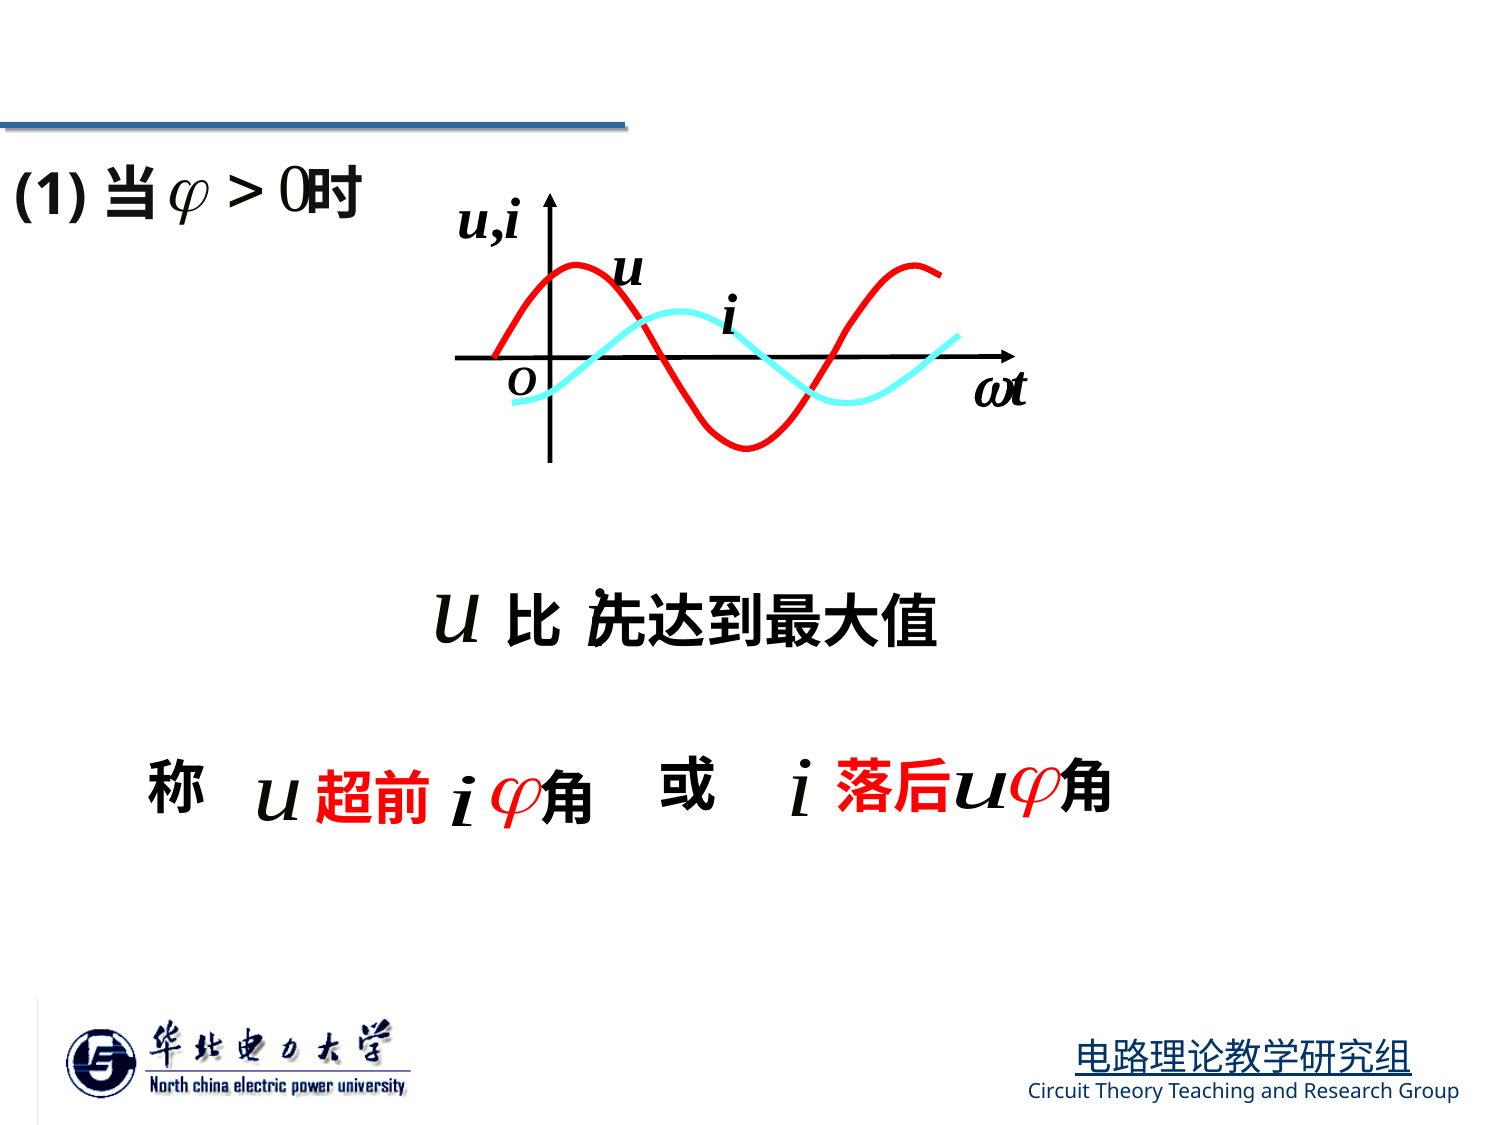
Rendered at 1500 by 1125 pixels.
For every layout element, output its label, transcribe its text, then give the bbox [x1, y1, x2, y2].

text_box 或 [684, 739, 733, 825]
text_box 称 [132, 742, 222, 828]
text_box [773, 727, 1203, 838]
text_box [442, 172, 1043, 534]
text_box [418, 562, 1069, 669]
picture [37, 997, 413, 1125]
text_box (1)当 时 [0, 148, 544, 256]
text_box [241, 739, 684, 847]
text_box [159, 148, 325, 241]
